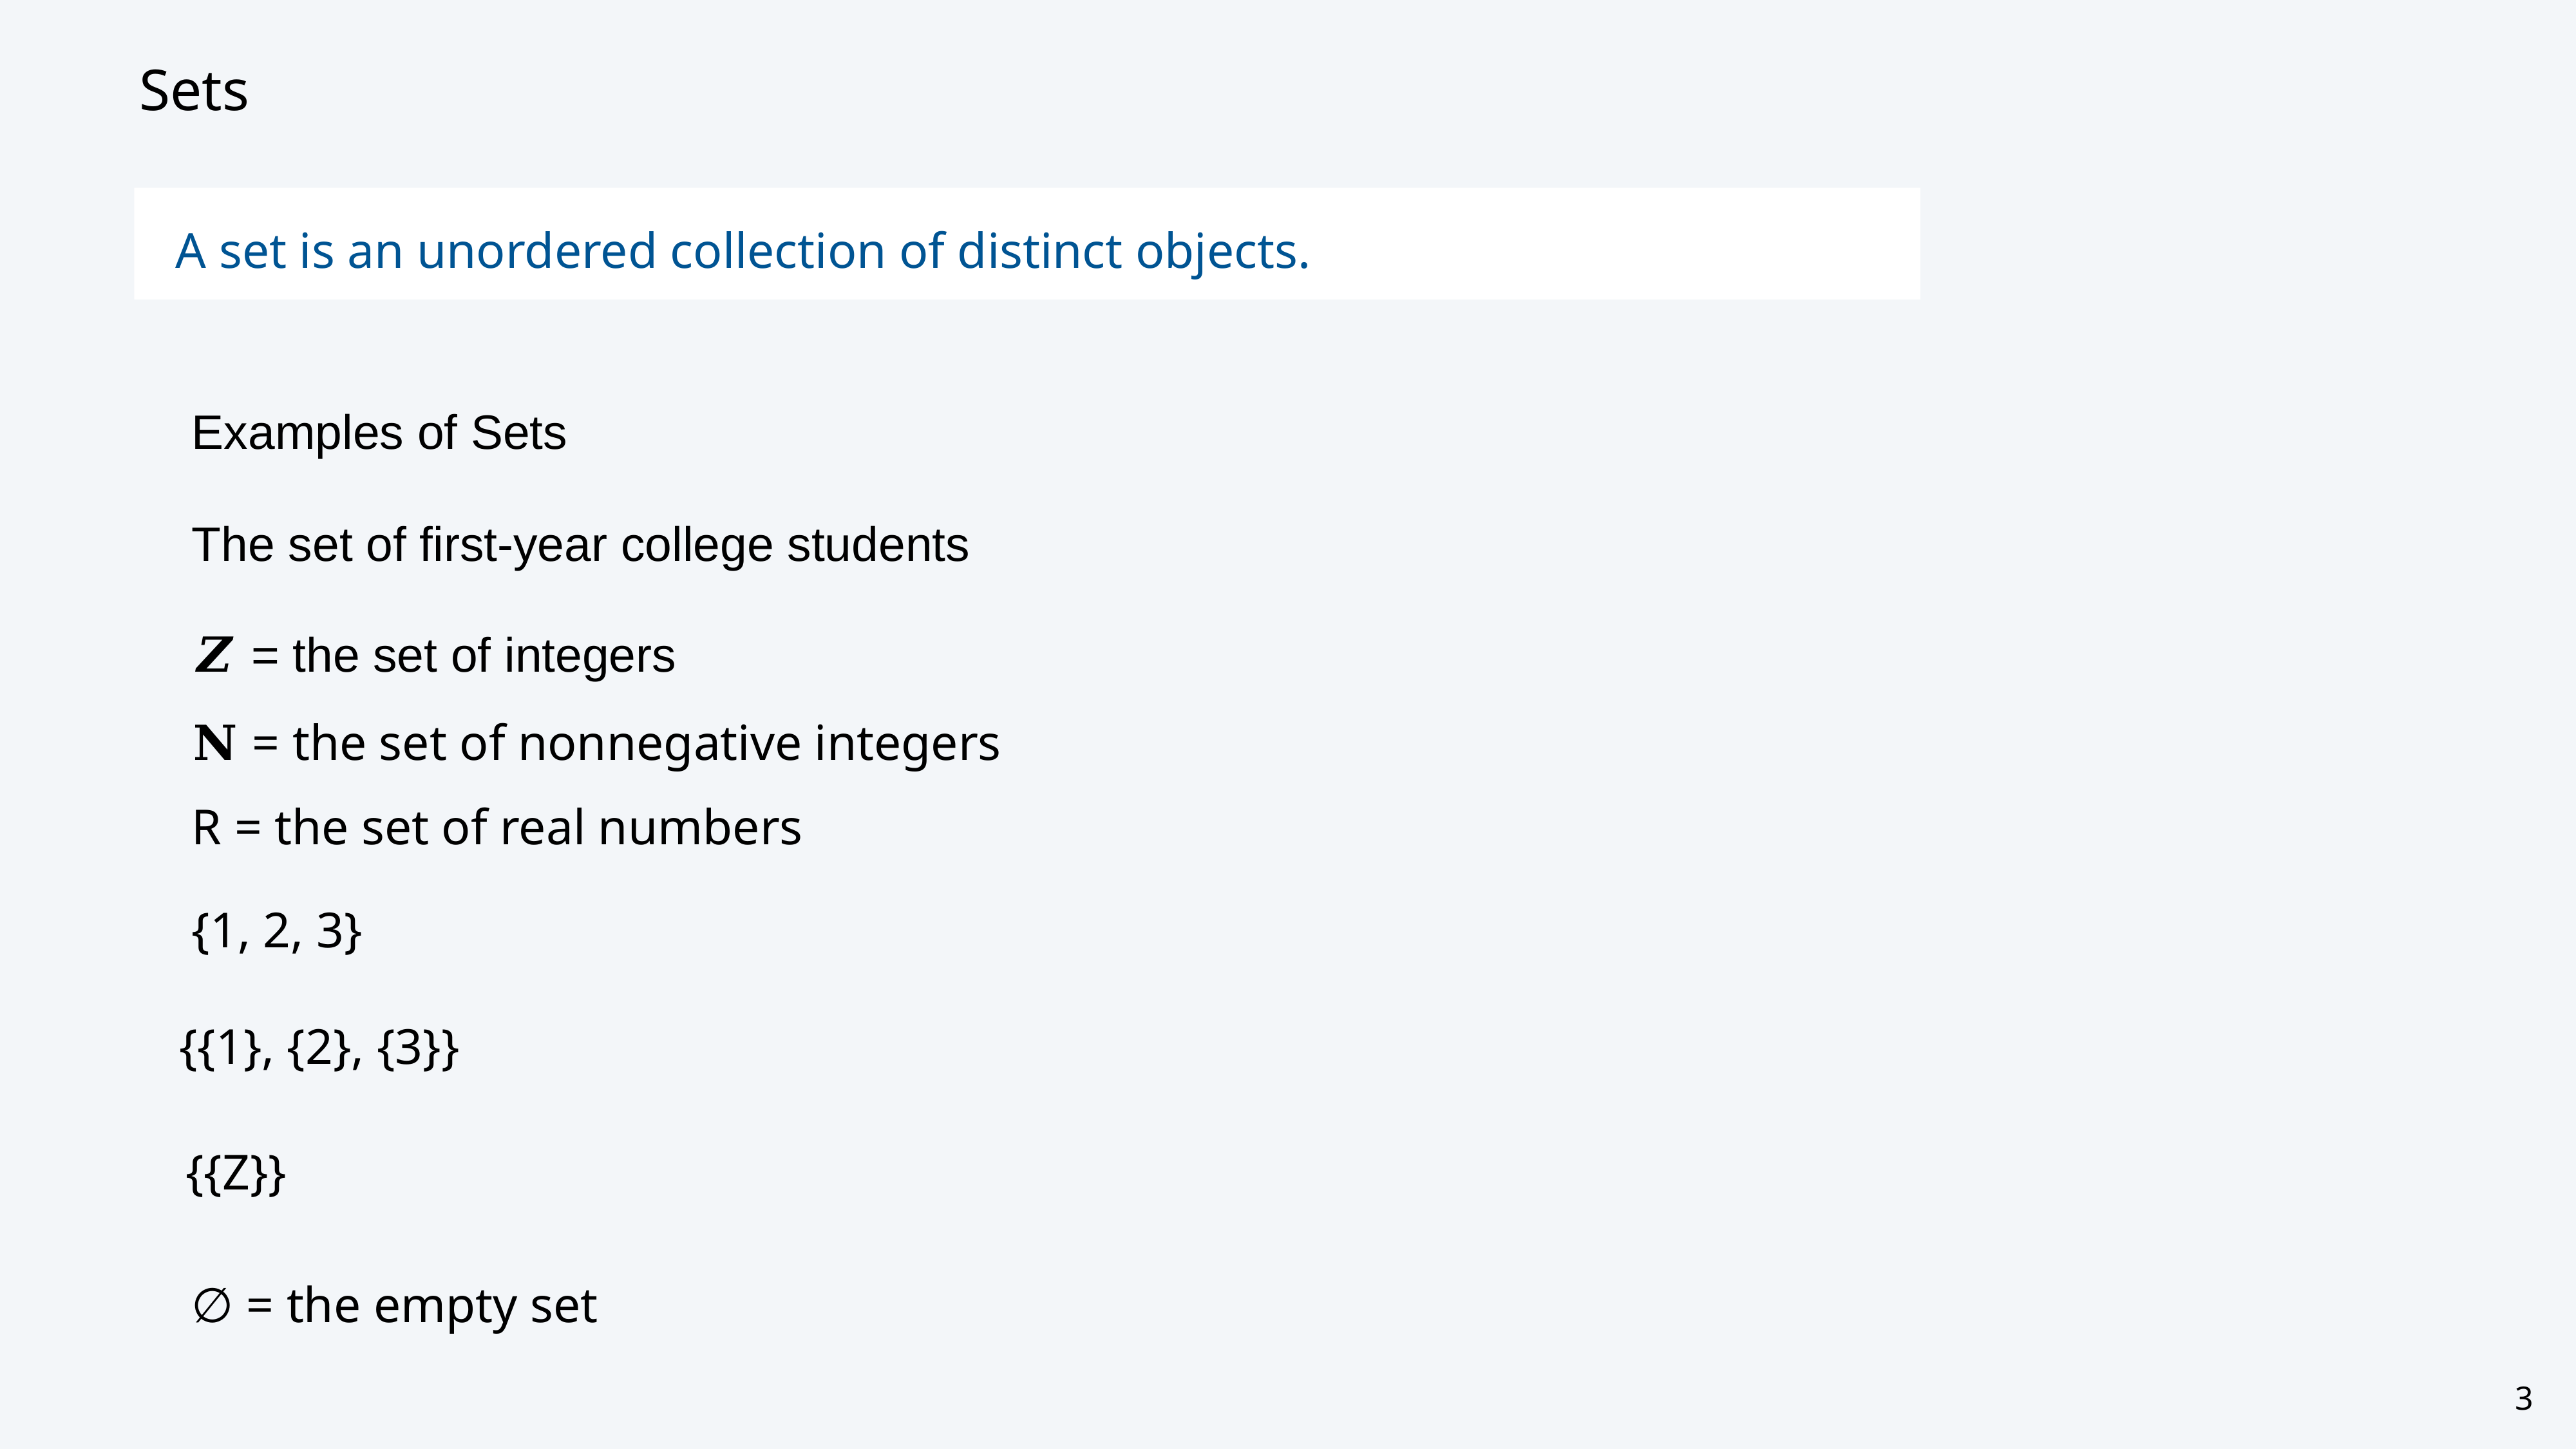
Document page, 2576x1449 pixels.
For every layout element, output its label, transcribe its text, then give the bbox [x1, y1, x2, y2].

text_box {{Z}} [180, 1135, 1382, 1263]
text_box {1, 2, 3} [186, 894, 1388, 1021]
text_box 𝒁 = the set of integers [186, 560, 1388, 649]
text_box {{1}, {2}, {3}} [173, 1010, 1376, 1137]
text_box The set of first-year college students [186, 507, 1388, 560]
text_box Examples of Sets [186, 395, 678, 465]
text_box 𝐍 = the set of nonnegative integers [186, 649, 1388, 791]
text_box ∅ = the empty set [186, 1268, 1388, 1338]
title Sets [133, 39, 2320, 136]
list A set is an unordered collection of distinct objects. [133, 187, 1921, 300]
slide_number 3 [2503, 1379, 2546, 1426]
text_box R = the set of real numbers [186, 791, 1388, 894]
